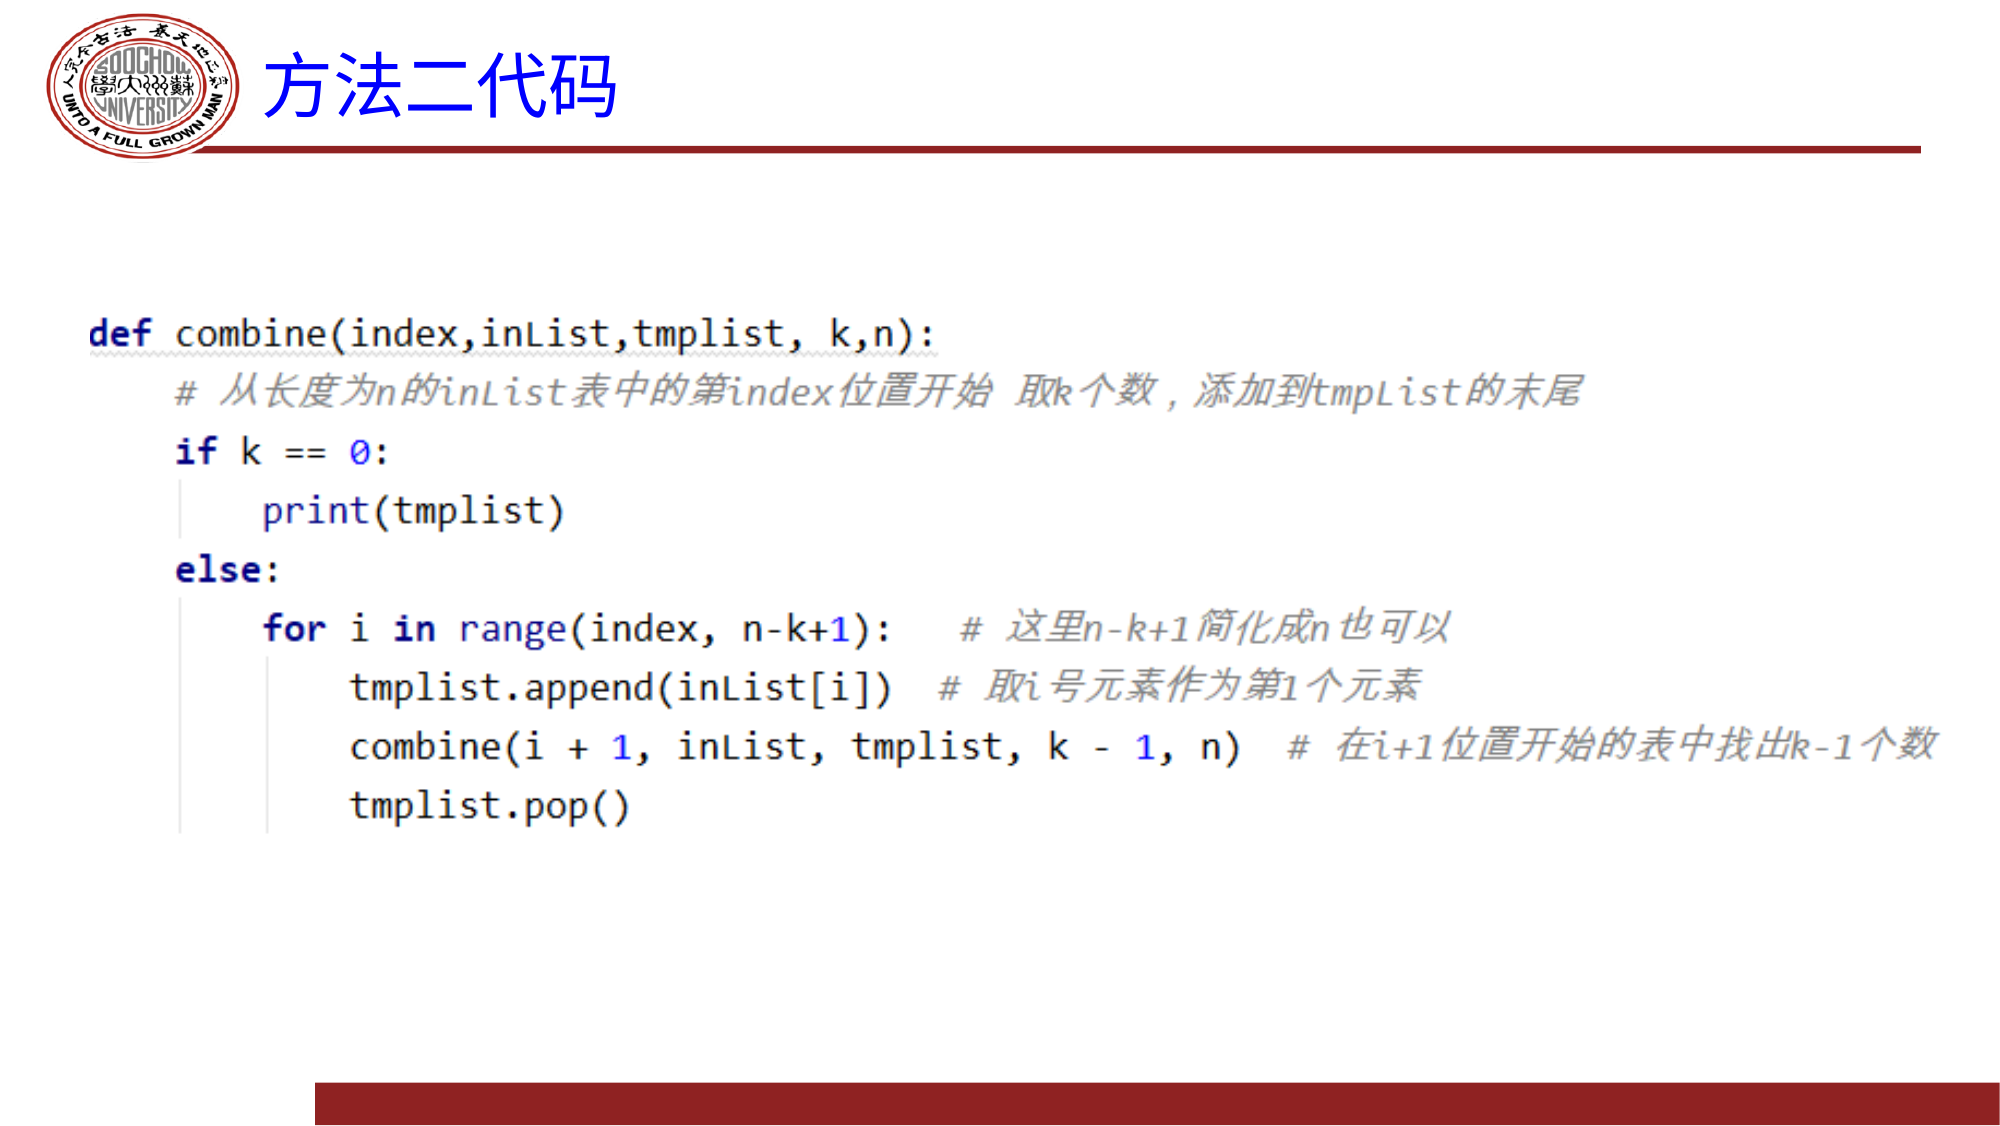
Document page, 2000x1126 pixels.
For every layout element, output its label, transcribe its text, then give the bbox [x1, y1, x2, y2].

title 方法二代码 [242, 30, 1921, 138]
picture [90, 290, 1973, 883]
picture [40, 9, 246, 163]
